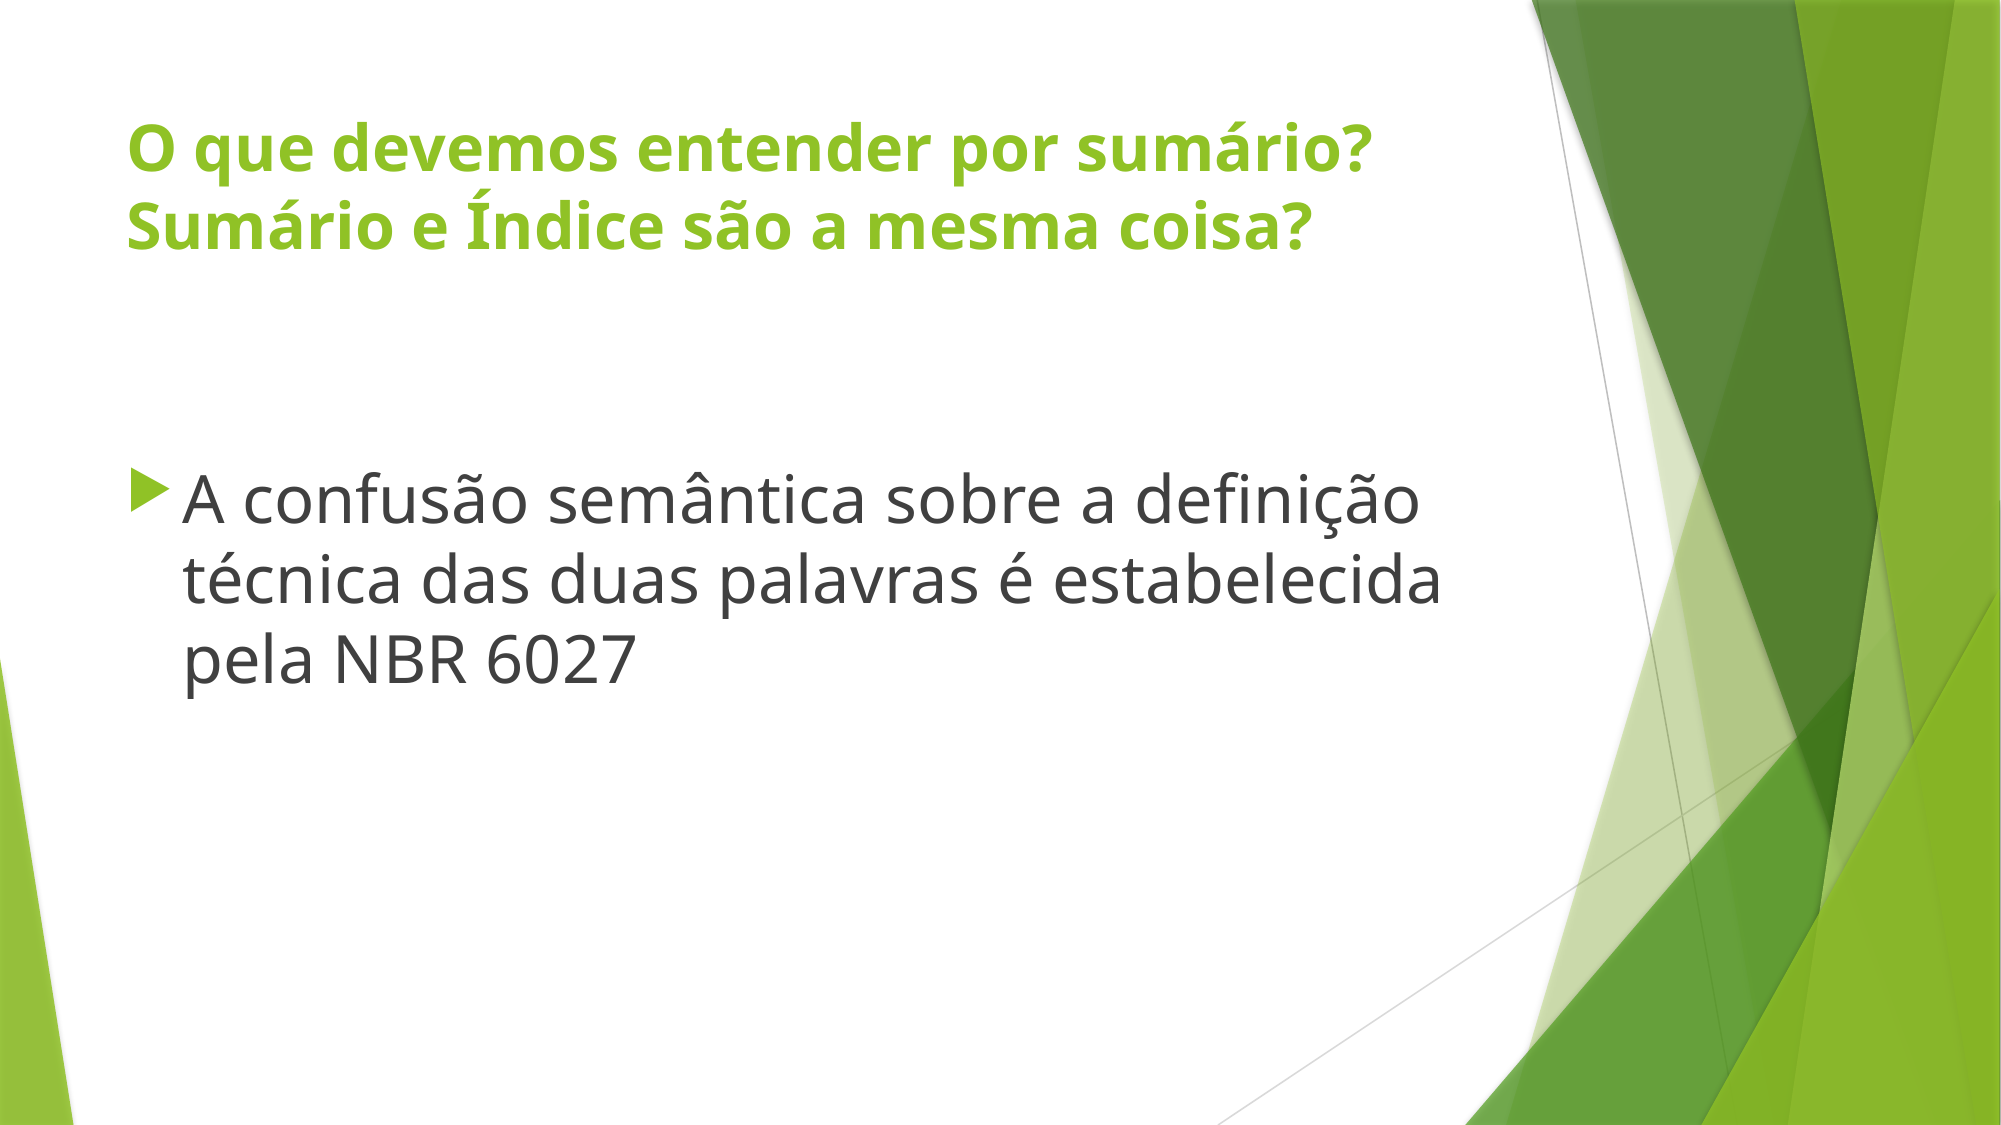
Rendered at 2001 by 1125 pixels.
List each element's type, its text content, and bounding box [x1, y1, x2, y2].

list A confusão semântica sobre a definição técnica das duas palavras é estabelecida pela NBR 6027 [111, 449, 1522, 1086]
title O que devemos entender por sumário? Sumário e Índice são a mesma coisa? [111, 99, 1522, 317]
